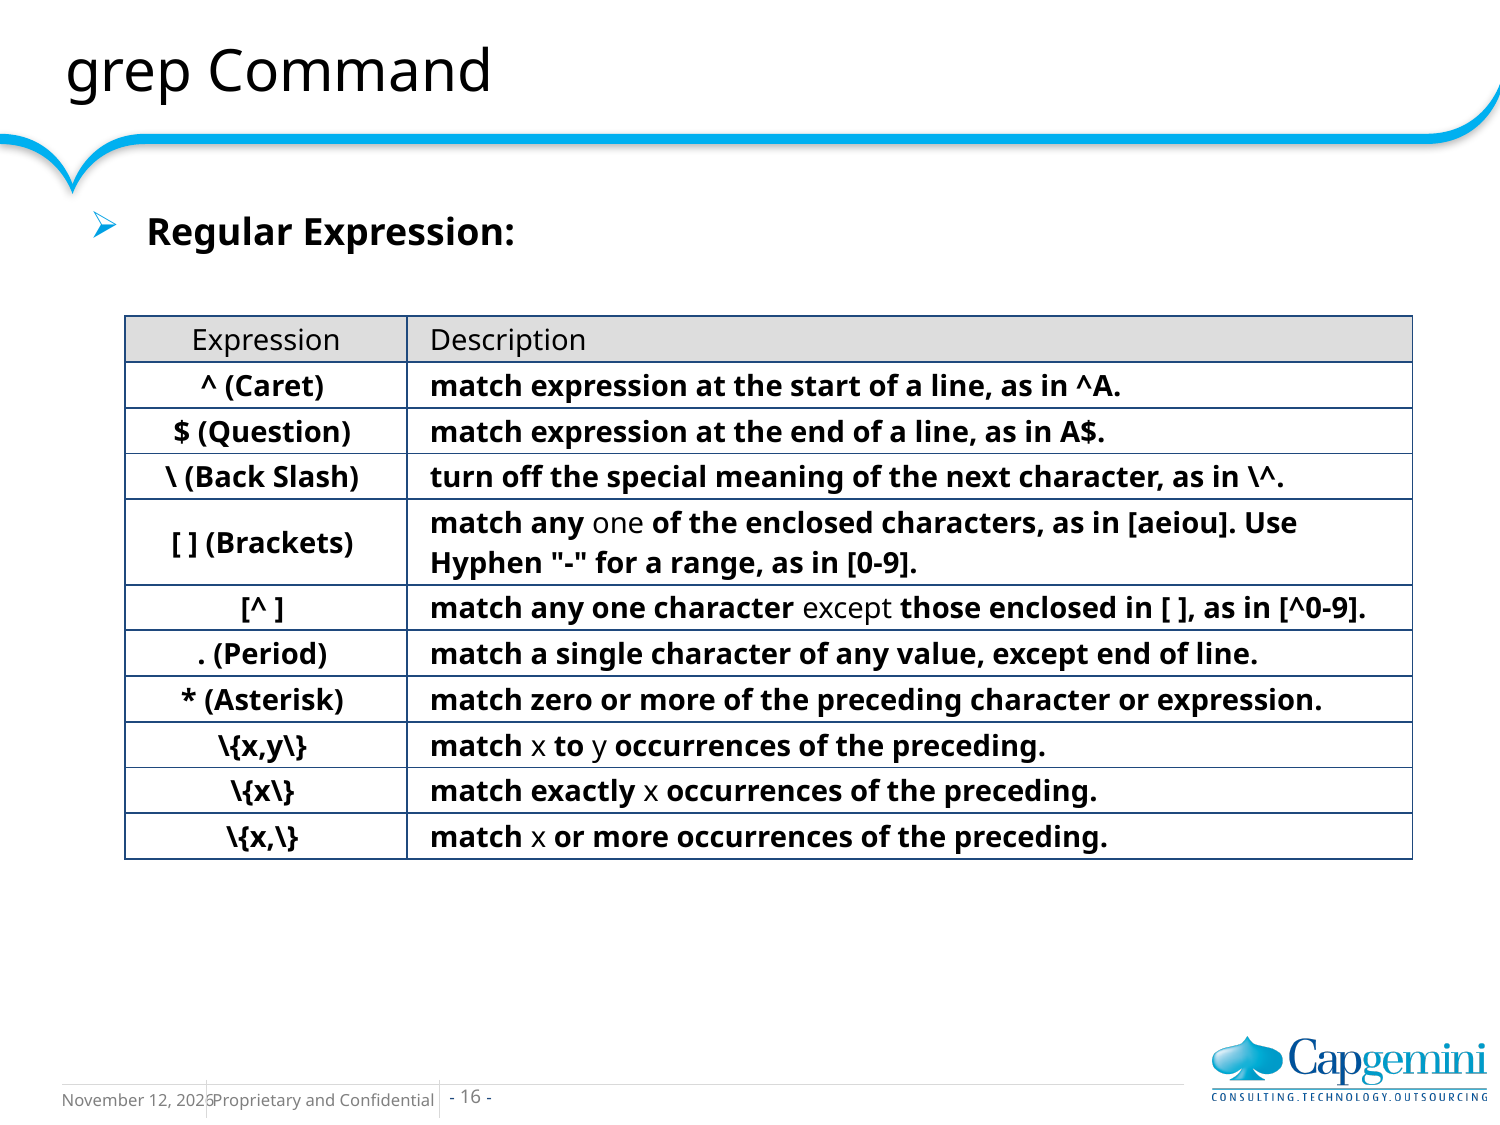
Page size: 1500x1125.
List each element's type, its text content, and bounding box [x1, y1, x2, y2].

list Regular Expression: [75, 200, 1425, 1005]
table_cell match a single character of any value, except end of line. [408, 631, 1412, 675]
table_cell . (Period) [126, 631, 406, 675]
table_cell \{x\} [126, 768, 406, 812]
table_header Expression [126, 317, 406, 361]
table_cell match exactly x occurrences of the preceding. [408, 768, 1412, 812]
table_cell match any one character except those enclosed in [ ], as in [^0-9]. [408, 586, 1412, 629]
table_cell $ (Question) [126, 409, 406, 453]
table_cell \{x,y\} [126, 723, 406, 767]
table_cell match x to y occurrences of the preceding. [408, 723, 1412, 767]
table_cell * (Asterisk) [126, 677, 406, 721]
table_cell match expression at the start of a line, as in ^A. [408, 363, 1412, 407]
table_cell match any one of the enclosed characters, as in [aeiou]. Use Hyphen "-" for a range, as in [0-9]. [408, 500, 1412, 584]
table_cell match expression at the end of a line, as in A$. [408, 409, 1412, 453]
table_cell match x or more occurrences of the preceding. [408, 814, 1412, 858]
table_cell ^ (Caret) [126, 363, 406, 407]
table_cell match zero or more of the preceding character or expression. [408, 677, 1412, 721]
picture [1212, 1036, 1487, 1101]
table_header Description [408, 317, 1412, 361]
table_cell [^ ] [126, 586, 406, 629]
table_cell [ ] (Brackets) [126, 500, 406, 584]
title grep Command [50, 3, 1400, 134]
table_cell \ (Back Slash) [126, 454, 406, 498]
table_cell turn off the special meaning of the next character, as in \^. [408, 454, 1412, 498]
table_cell \{x,\} [126, 814, 406, 858]
